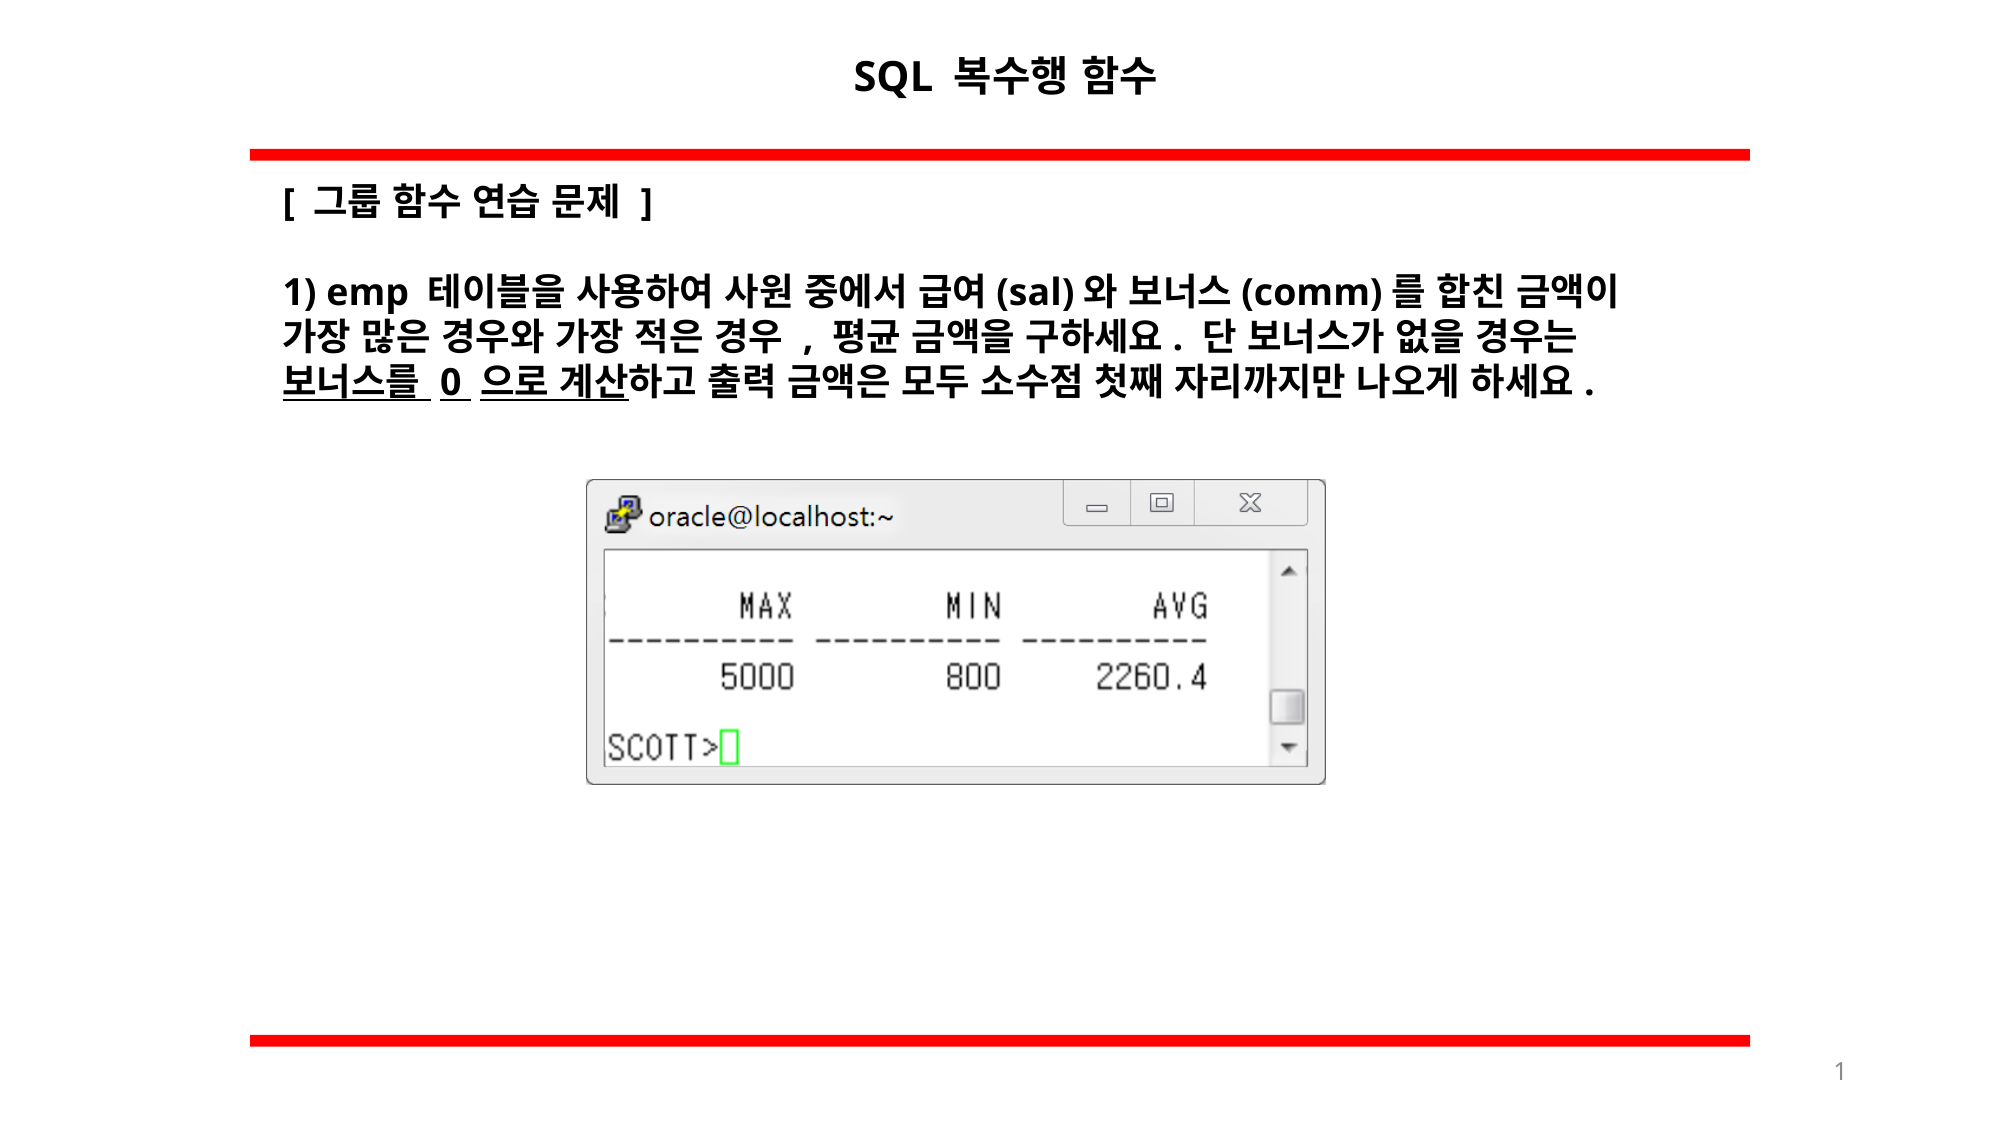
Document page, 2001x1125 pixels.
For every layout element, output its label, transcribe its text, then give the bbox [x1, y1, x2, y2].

slide_number 1 [1412, 1042, 1863, 1103]
text_box [249, 1034, 1751, 1048]
text_box [249, 148, 1751, 162]
picture [586, 479, 1326, 785]
text_box [ 그룹 함수 연습 문제 ] 1) emp 테이블을 사용하여 사원 중에서 급여(sal)와 보너스(comm)를 합친 금액이 가장 많은 경우와 가장 적은 경우 , 평균 금액을 구하세요. 단 보너스가 없을 경우는 보너스를 0 으로 계산하고 출력 금액은 모두 소수점 첫째 자리까지만 나오게 하세요. [267, 183, 1710, 398]
text_box SQL 복수행 함수 [503, 0, 1509, 150]
